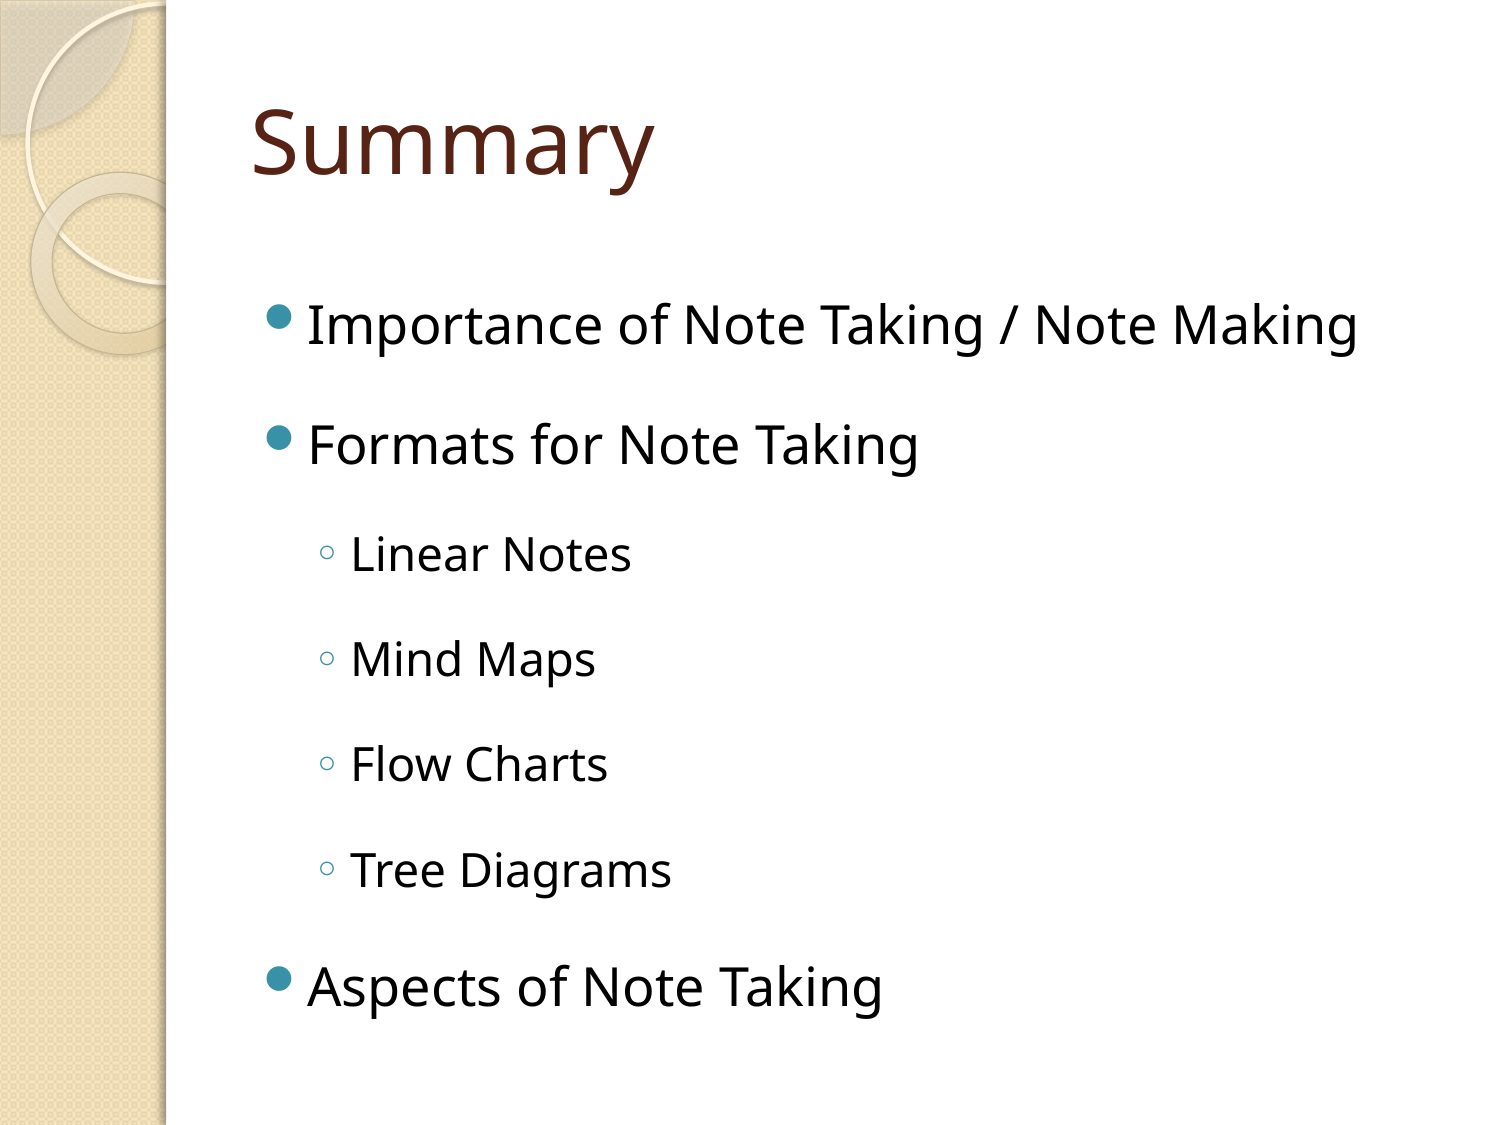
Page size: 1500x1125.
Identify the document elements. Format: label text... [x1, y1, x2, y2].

list Importance of Note Taking / Note Making Formats for Note Taking Linear Notes Mind Maps Flow Charts Tree Diagrams Aspects of Note Taking [235, 237, 1466, 1025]
title Summary [235, 45, 1466, 233]
